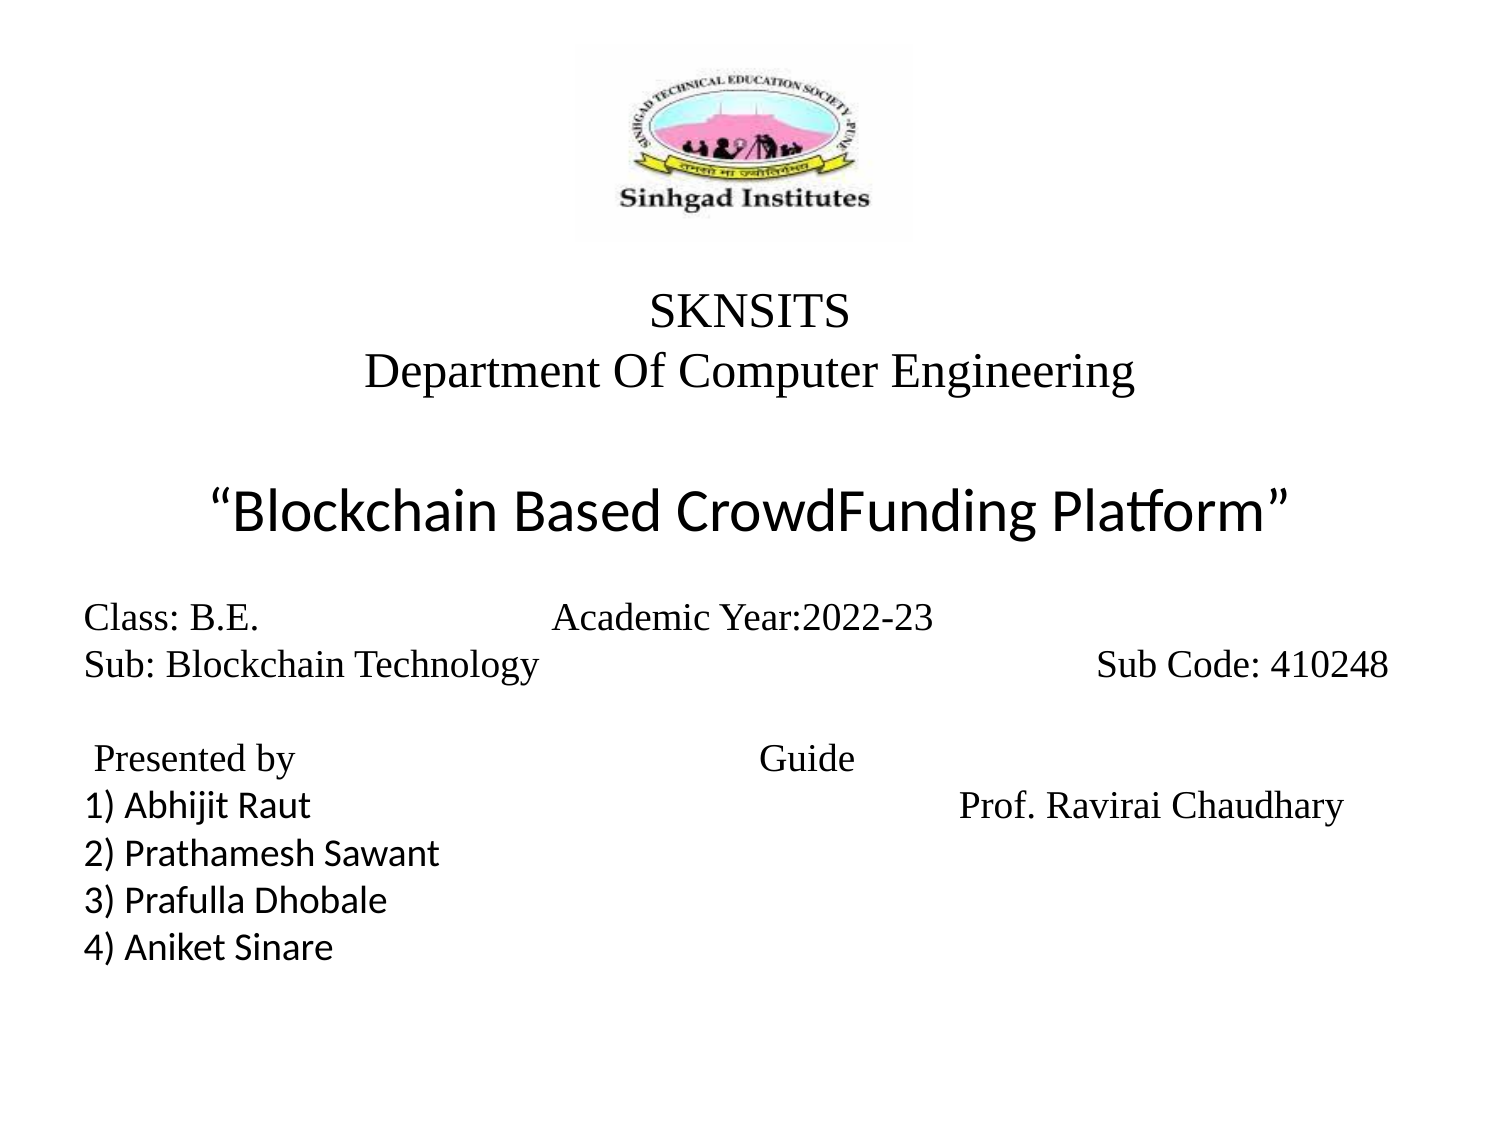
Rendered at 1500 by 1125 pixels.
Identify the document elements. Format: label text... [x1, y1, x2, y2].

title SKNSITS Department Of Computer Engineering [112, 249, 1388, 425]
subtitle “Blockchain Based CrowdFunding Platform” Class: B.E. Academic Year:2022-23 Sub: Blockchain Technology Sub Code: 410248 Presented by Guide 1) Abhijit Raut Prof. Ravirai Chaudhary 2) Prathamesh Sawant 3) Prafulla Dhobale 4) Aniket Sinare [68, 462, 1432, 1063]
picture [574, 0, 913, 288]
